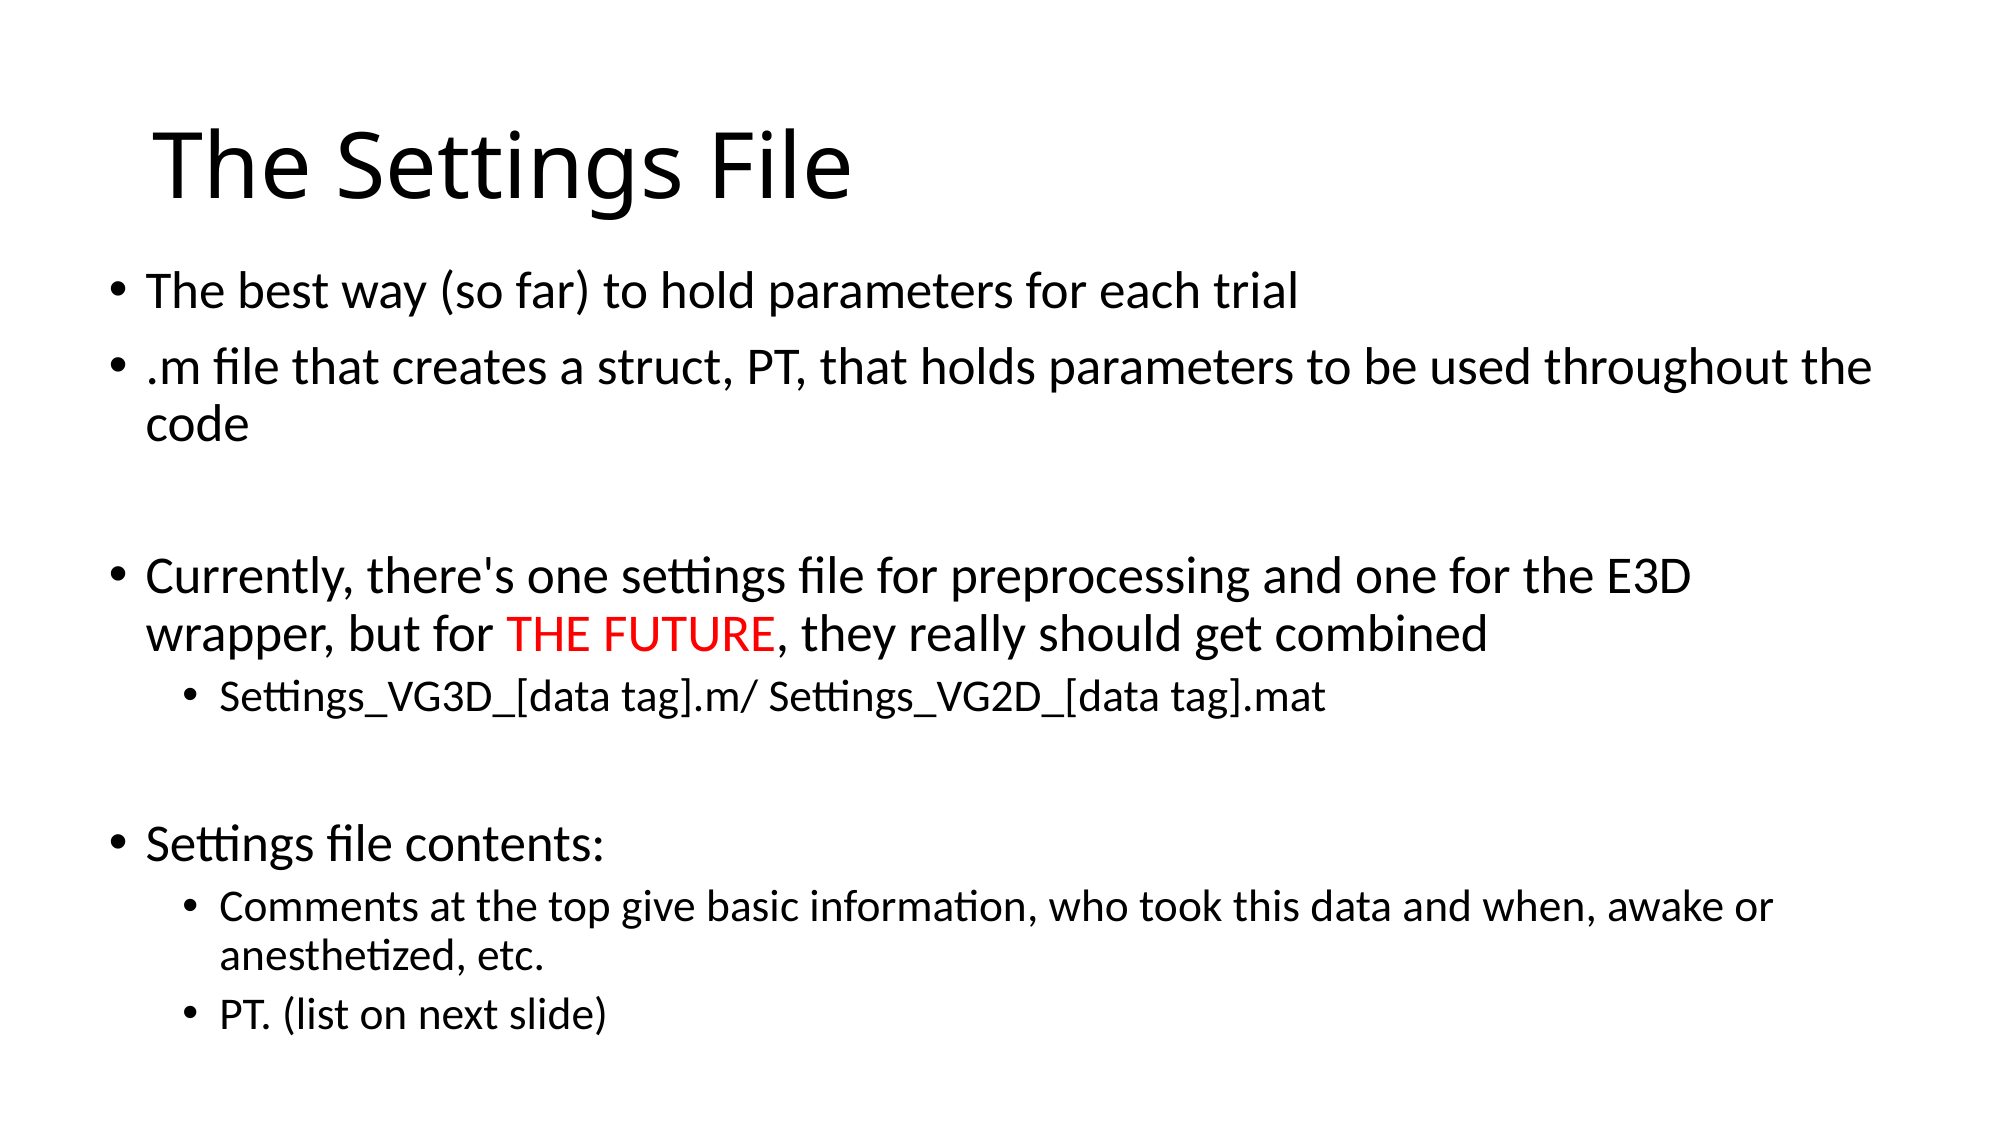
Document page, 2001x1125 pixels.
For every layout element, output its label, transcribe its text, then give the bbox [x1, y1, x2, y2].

list The best way (so far) to hold parameters for each trial .m file that creates a struct, PT, that holds parameters to be used throughout the code Currently, there's one settings file for preprocessing and one for the E3D wrapper, but for THE FUTURE, they really should get combined Settings_VG3D_[data tag].m/ Settings_VG2D_[data tag].mat Settings file contents: Comments at the top give basic information, who took this data and when, awake or anesthetized, etc. PT. (list on next slide) [93, 255, 1907, 1050]
title The Settings File [137, 59, 1863, 255]
